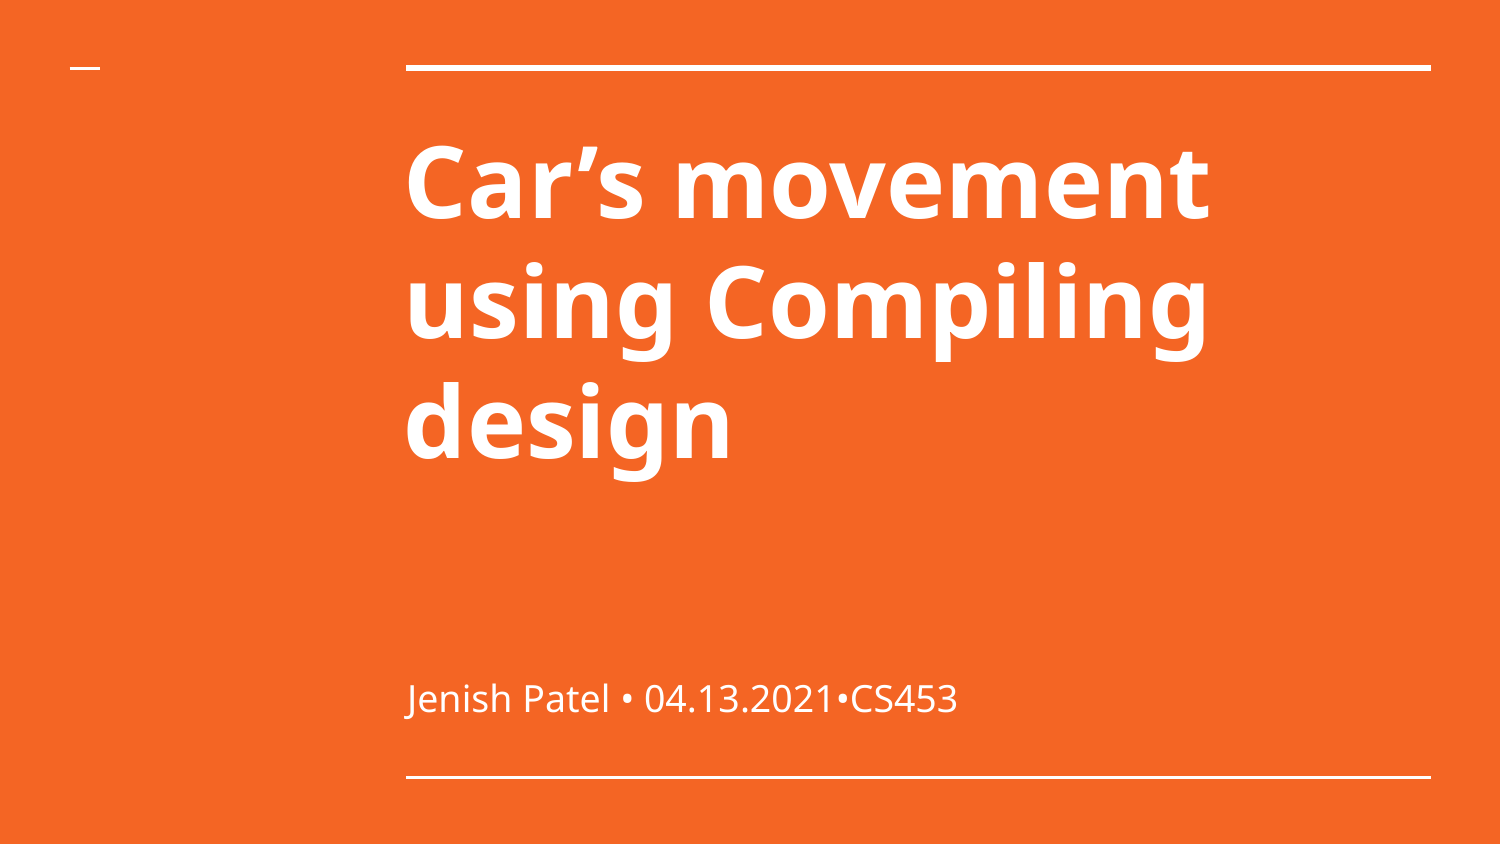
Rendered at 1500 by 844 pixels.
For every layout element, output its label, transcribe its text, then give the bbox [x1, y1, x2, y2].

title Car’s movement using Compiling design [389, 103, 1428, 357]
subtitle Jenish Patel • 04.13.2021•CS453 [392, 531, 1431, 735]
